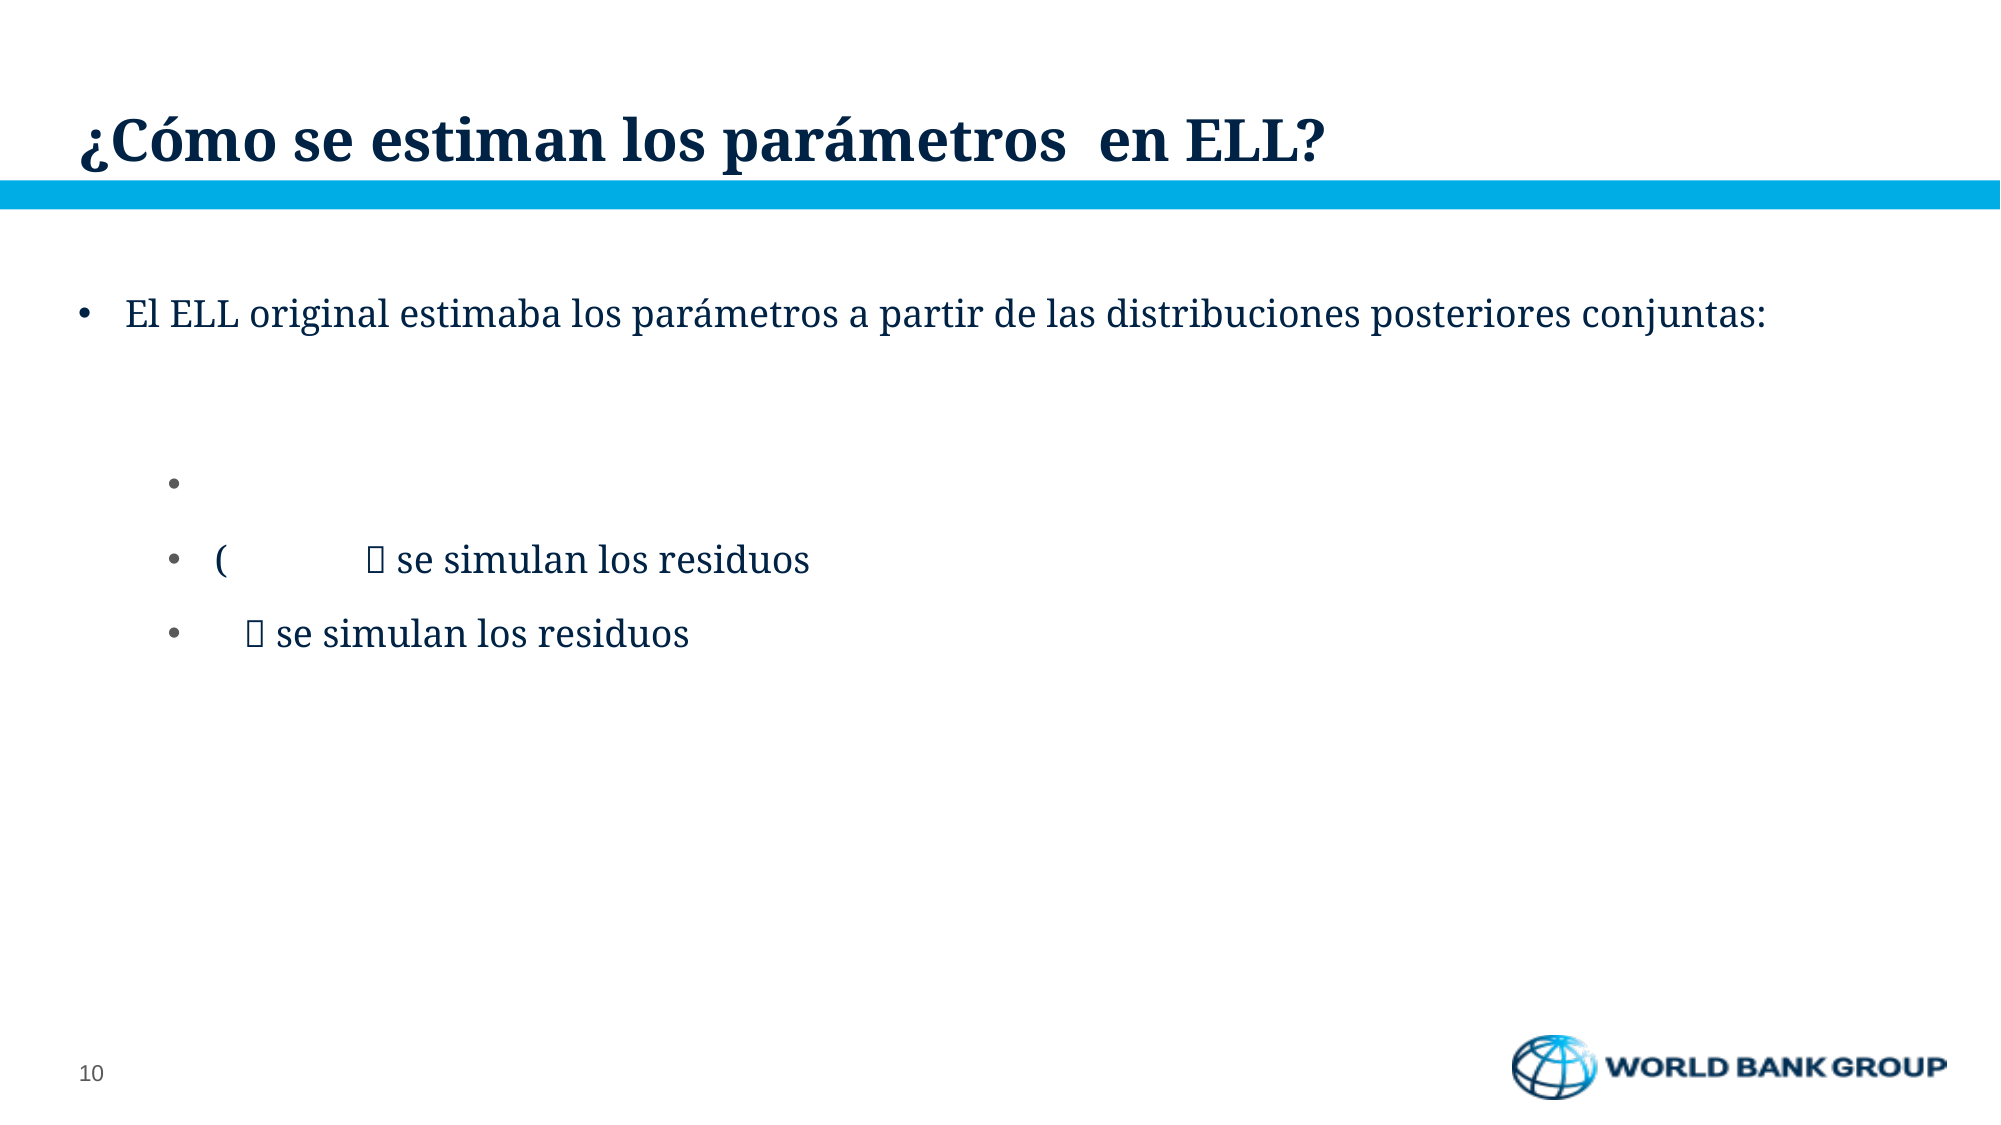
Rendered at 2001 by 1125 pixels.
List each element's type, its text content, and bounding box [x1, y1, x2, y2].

slide_number 10 [78, 1042, 149, 1103]
picture [1512, 1035, 1947, 1100]
